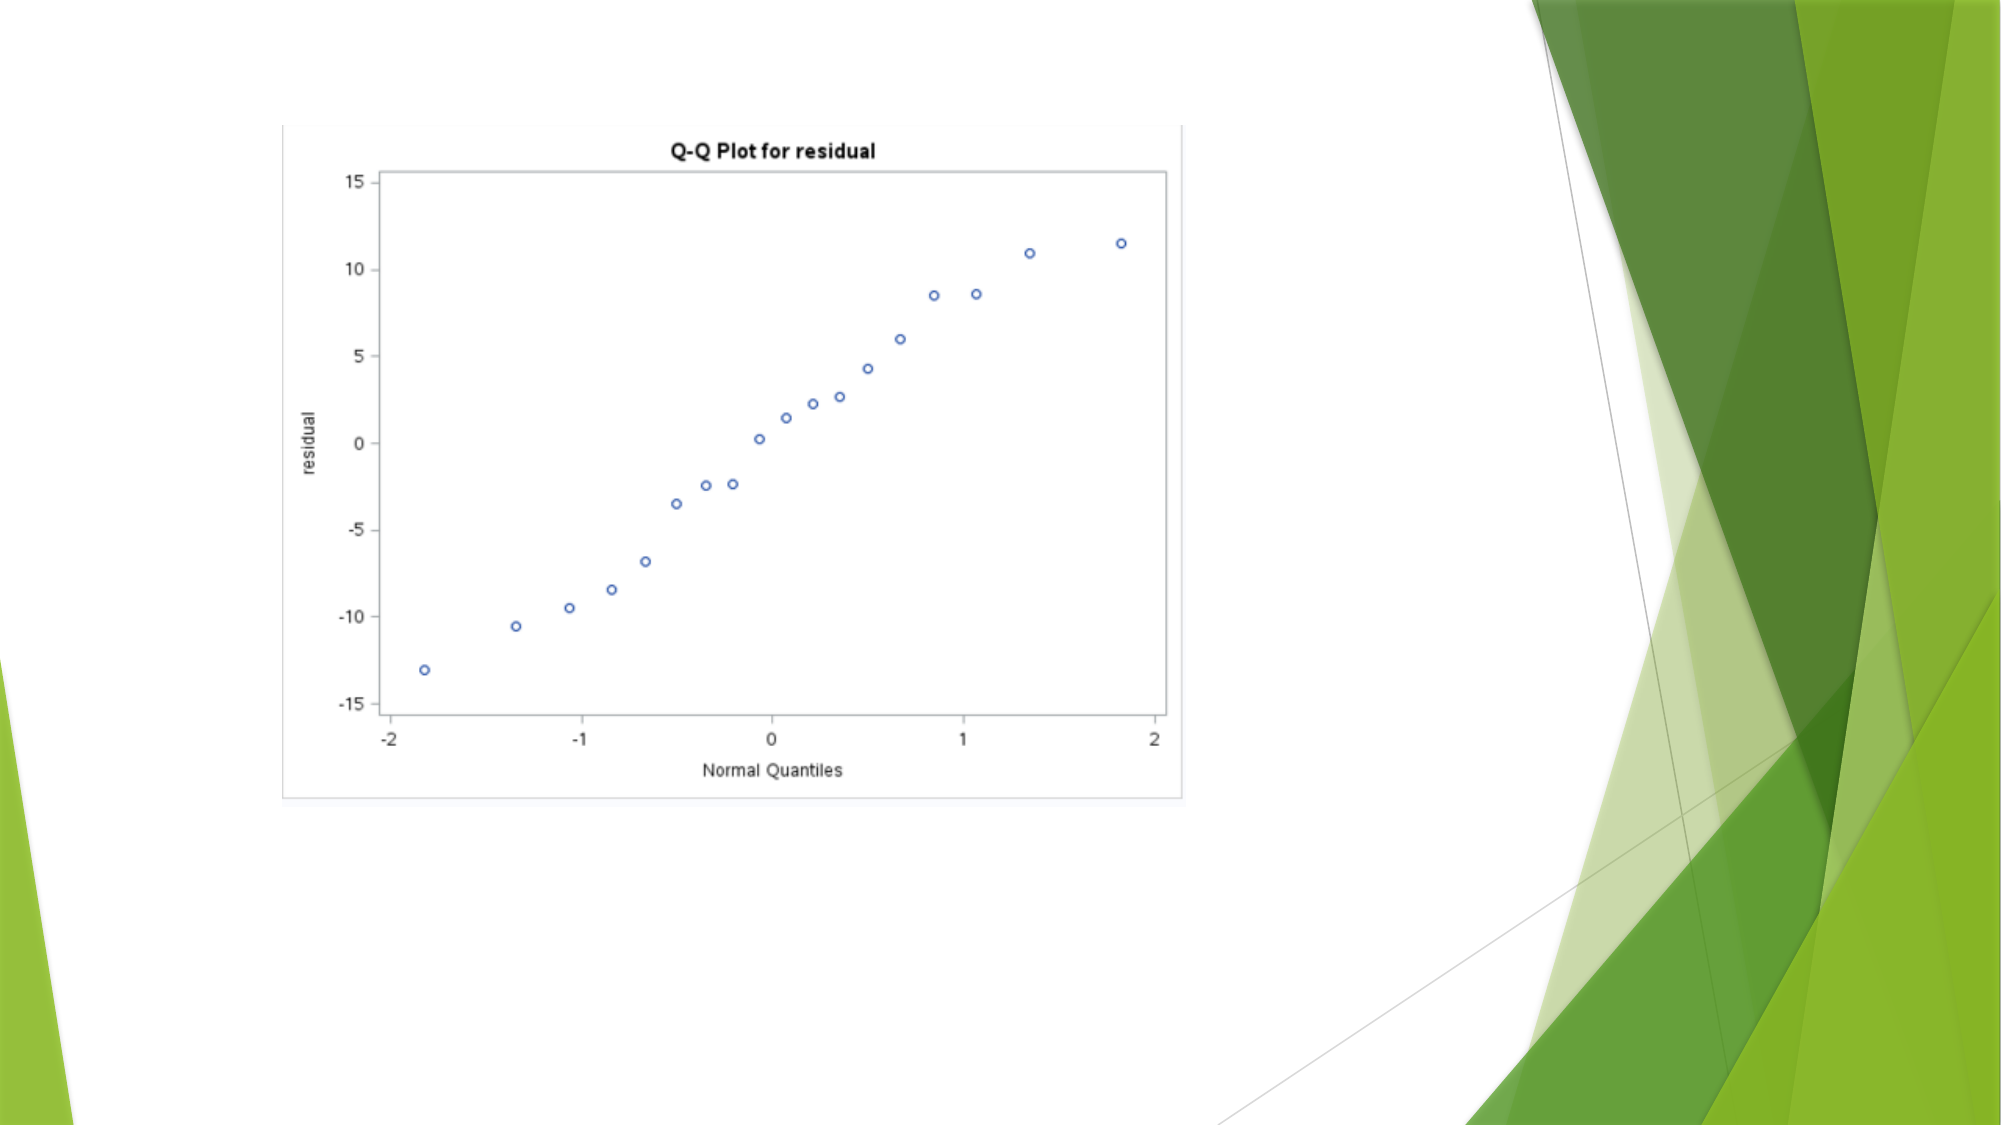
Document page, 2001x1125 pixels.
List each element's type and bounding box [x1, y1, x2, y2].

picture [281, 125, 1186, 808]
